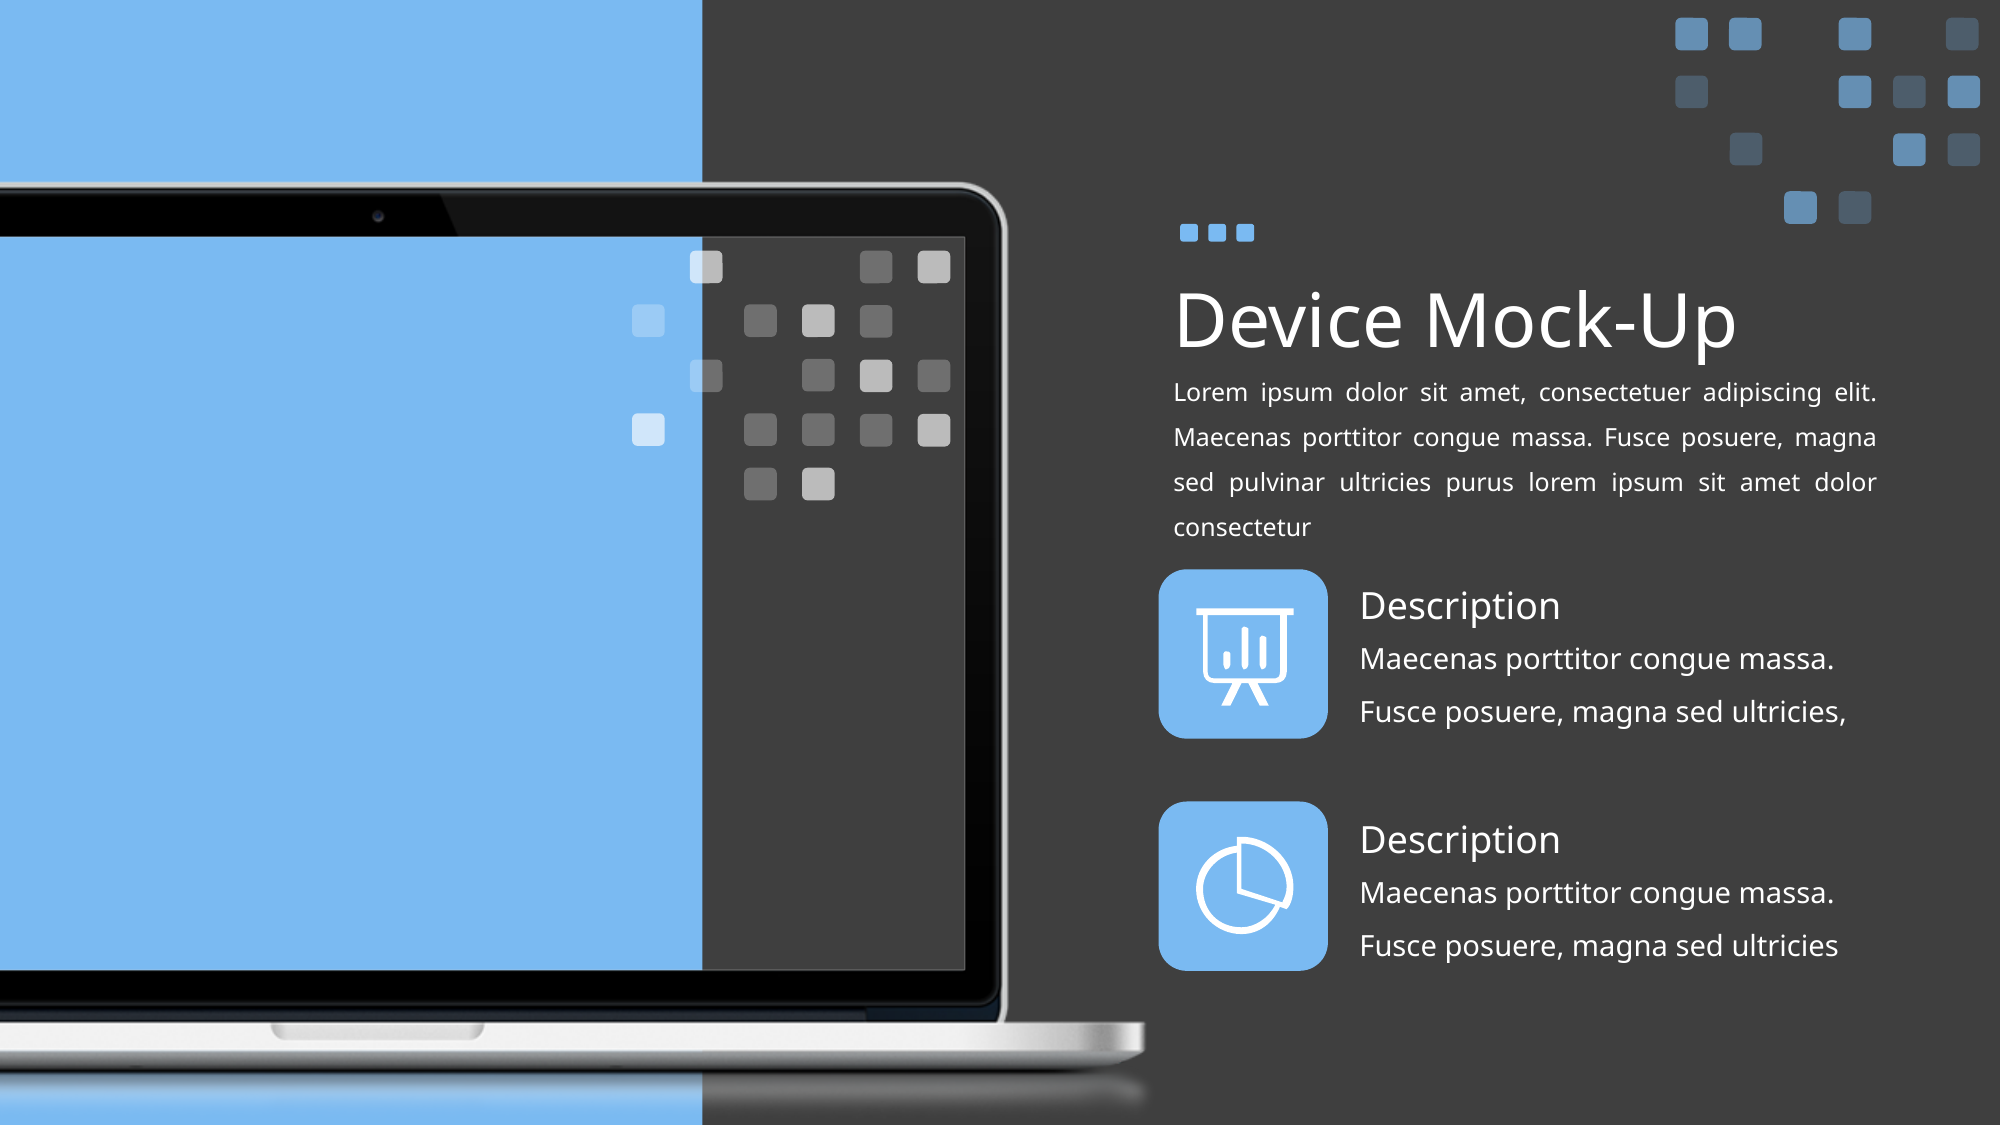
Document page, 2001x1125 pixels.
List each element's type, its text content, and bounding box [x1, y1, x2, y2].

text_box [631, 250, 951, 501]
text_box [1195, 607, 1295, 707]
text_box [1159, 800, 1329, 972]
text_box Description [1344, 574, 1771, 615]
text_box Description [1344, 808, 1771, 849]
title Device Mock-Up [1159, 214, 2000, 432]
text_box Maecenas porttitor congue massa. Fusce posuere, magna sed ultricies, [1344, 615, 1872, 736]
text_box [1159, 568, 1329, 740]
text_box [1675, 17, 1981, 224]
text_box [0, 0, 703, 181]
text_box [1180, 223, 1255, 242]
picture [0, 181, 1159, 1125]
text_box Maecenas porttitor congue massa. Fusce posuere, magna sed ultricies [1344, 849, 1872, 970]
text_box [1195, 835, 1295, 936]
text_box Lorem ipsum dolor sit amet, consectetuer adipiscing elit. Maecenas porttitor congue massa. Fusce posuere, magna sed pulvinar ultricies purus lorem ipsum sit amet dolor consectetur [1159, 354, 1894, 549]
